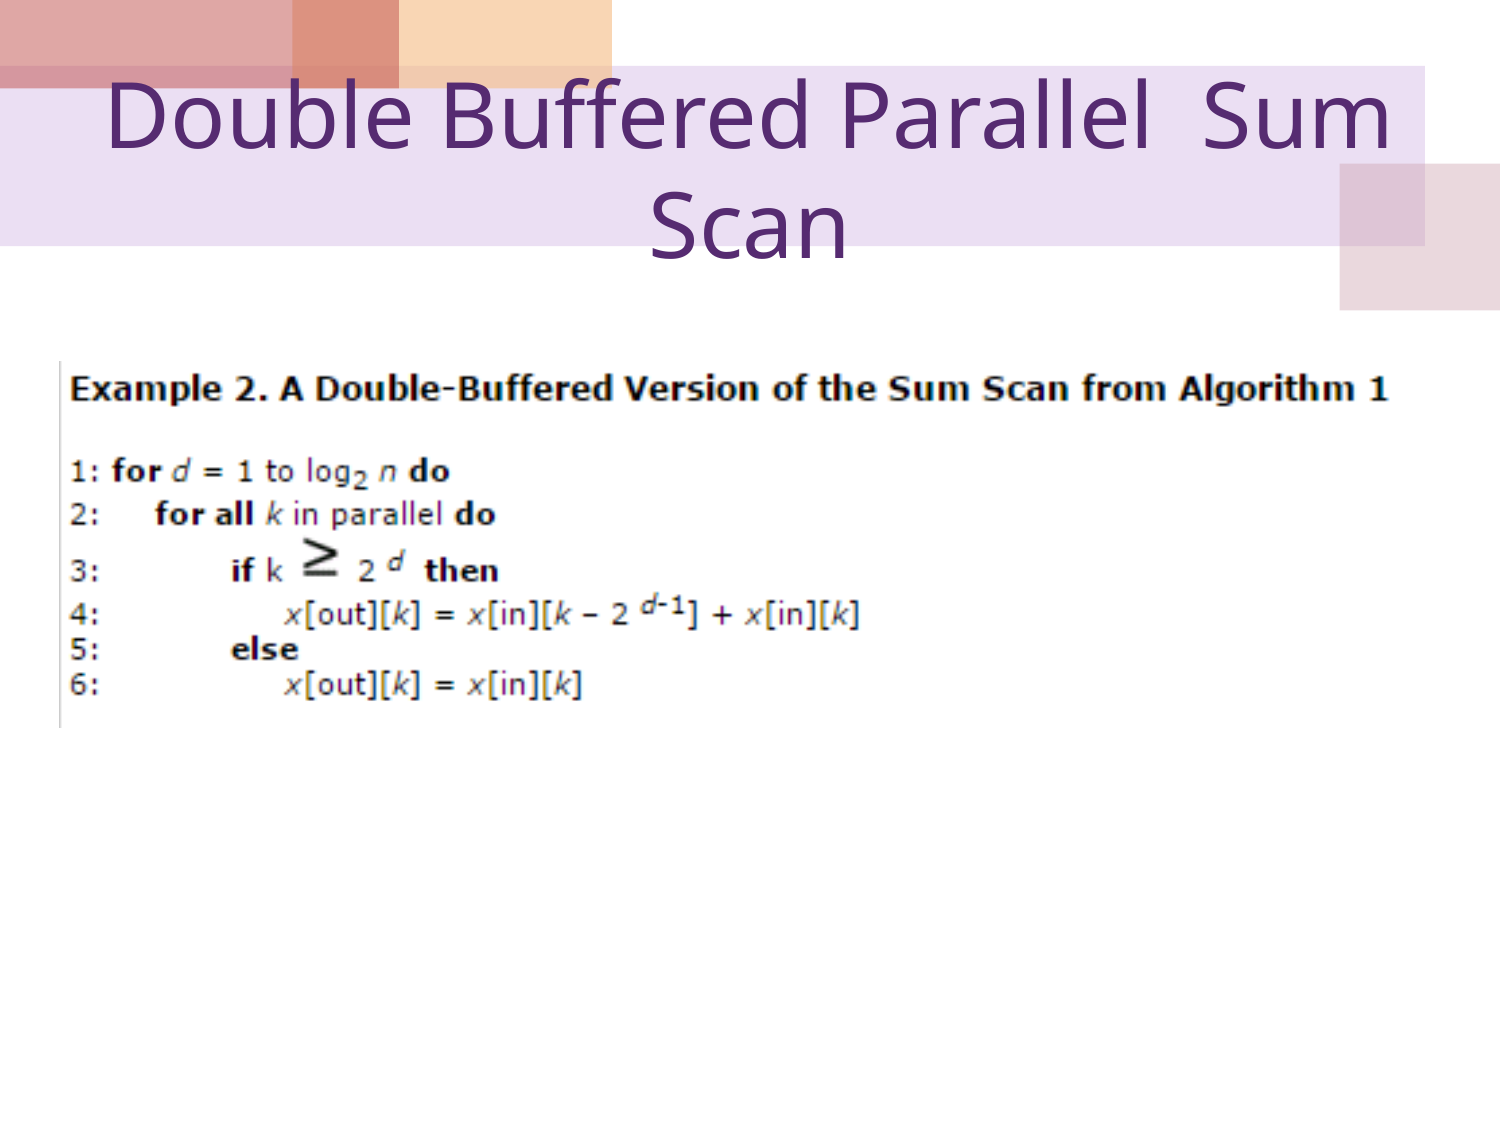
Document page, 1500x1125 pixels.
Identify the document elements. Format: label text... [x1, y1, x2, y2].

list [59, 361, 1500, 729]
title Double Buffered Parallel Sum Scan [75, 88, 1425, 247]
